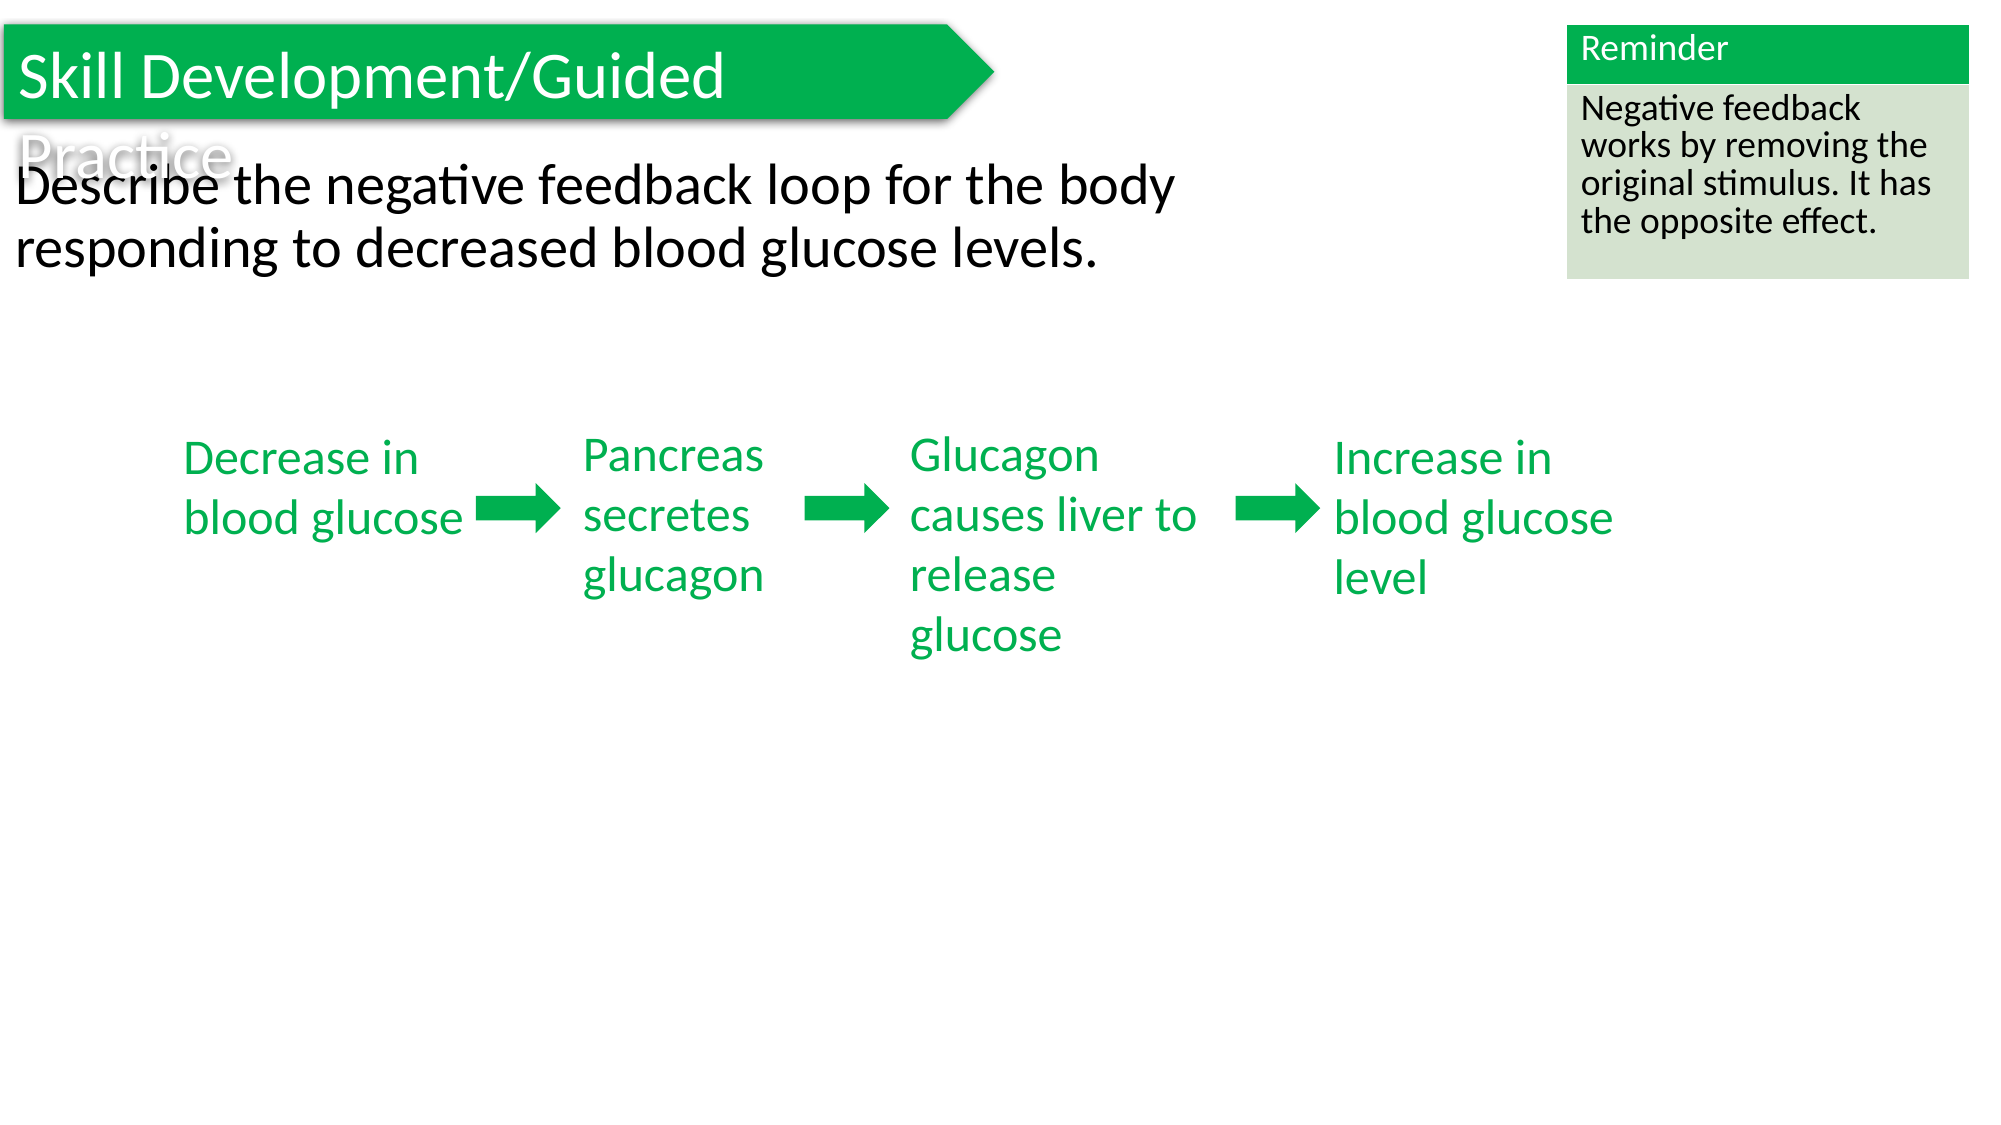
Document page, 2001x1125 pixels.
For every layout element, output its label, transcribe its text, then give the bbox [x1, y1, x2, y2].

text_box Decrease in blood glucose [168, 417, 496, 553]
table_header Reminder [1567, 25, 1969, 84]
text_box Skill Development/Guided Practice [3, 24, 995, 119]
text_box Pancreas secretes glucagon [568, 414, 895, 610]
text_box [475, 483, 561, 534]
table_cell Negative feedback works by removing the original stimulus. It has the opposite effect. [1567, 85, 1969, 279]
text_box Increase in blood glucose level [1318, 417, 1646, 613]
text_box Glucagon causes liver to release glucose [895, 414, 1223, 670]
text_box [804, 483, 890, 534]
text_box [1235, 483, 1321, 534]
list Describe the negative feedback loop for the body responding to decreased blood glucose levels. [0, 146, 1278, 394]
